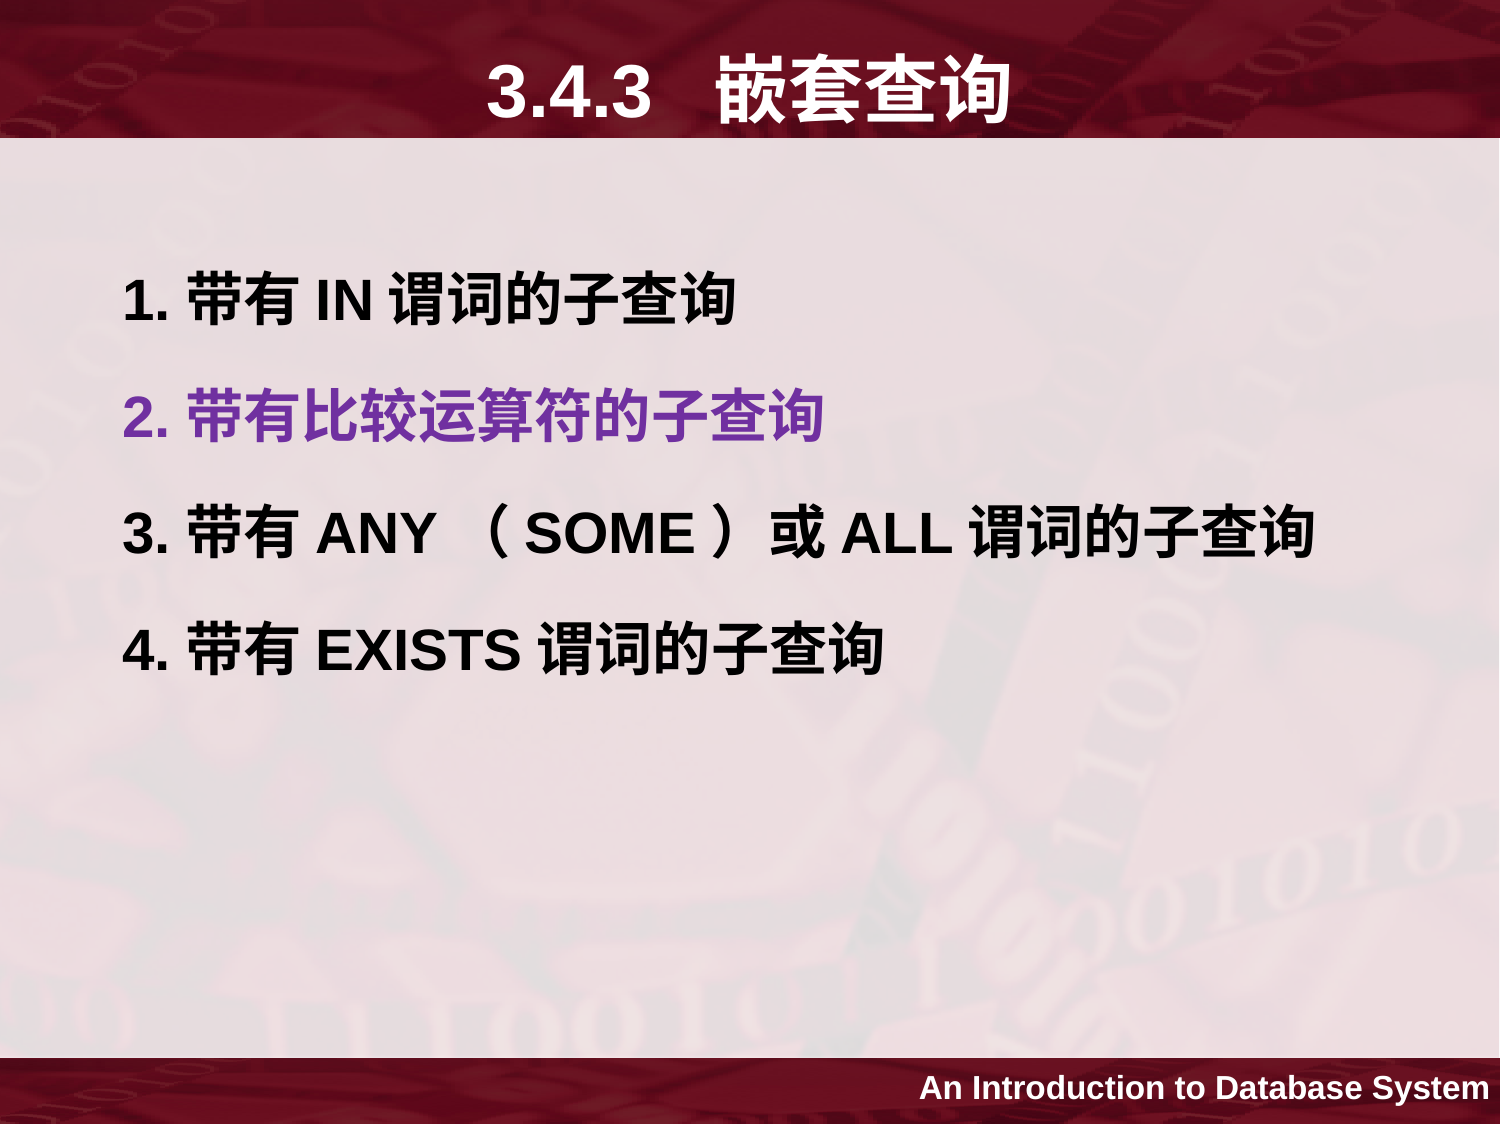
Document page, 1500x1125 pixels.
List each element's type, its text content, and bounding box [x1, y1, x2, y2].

title 3.4.3 嵌套查询 [74, 0, 1426, 181]
picture [0, 0, 1500, 1124]
list 1.带有IN谓词的子查询 2.带有比较运算符的子查询 3.带有ANY（SOME）或ALL谓词的子查询 4.带有EXISTS谓词的子查询 [74, 219, 1426, 1017]
